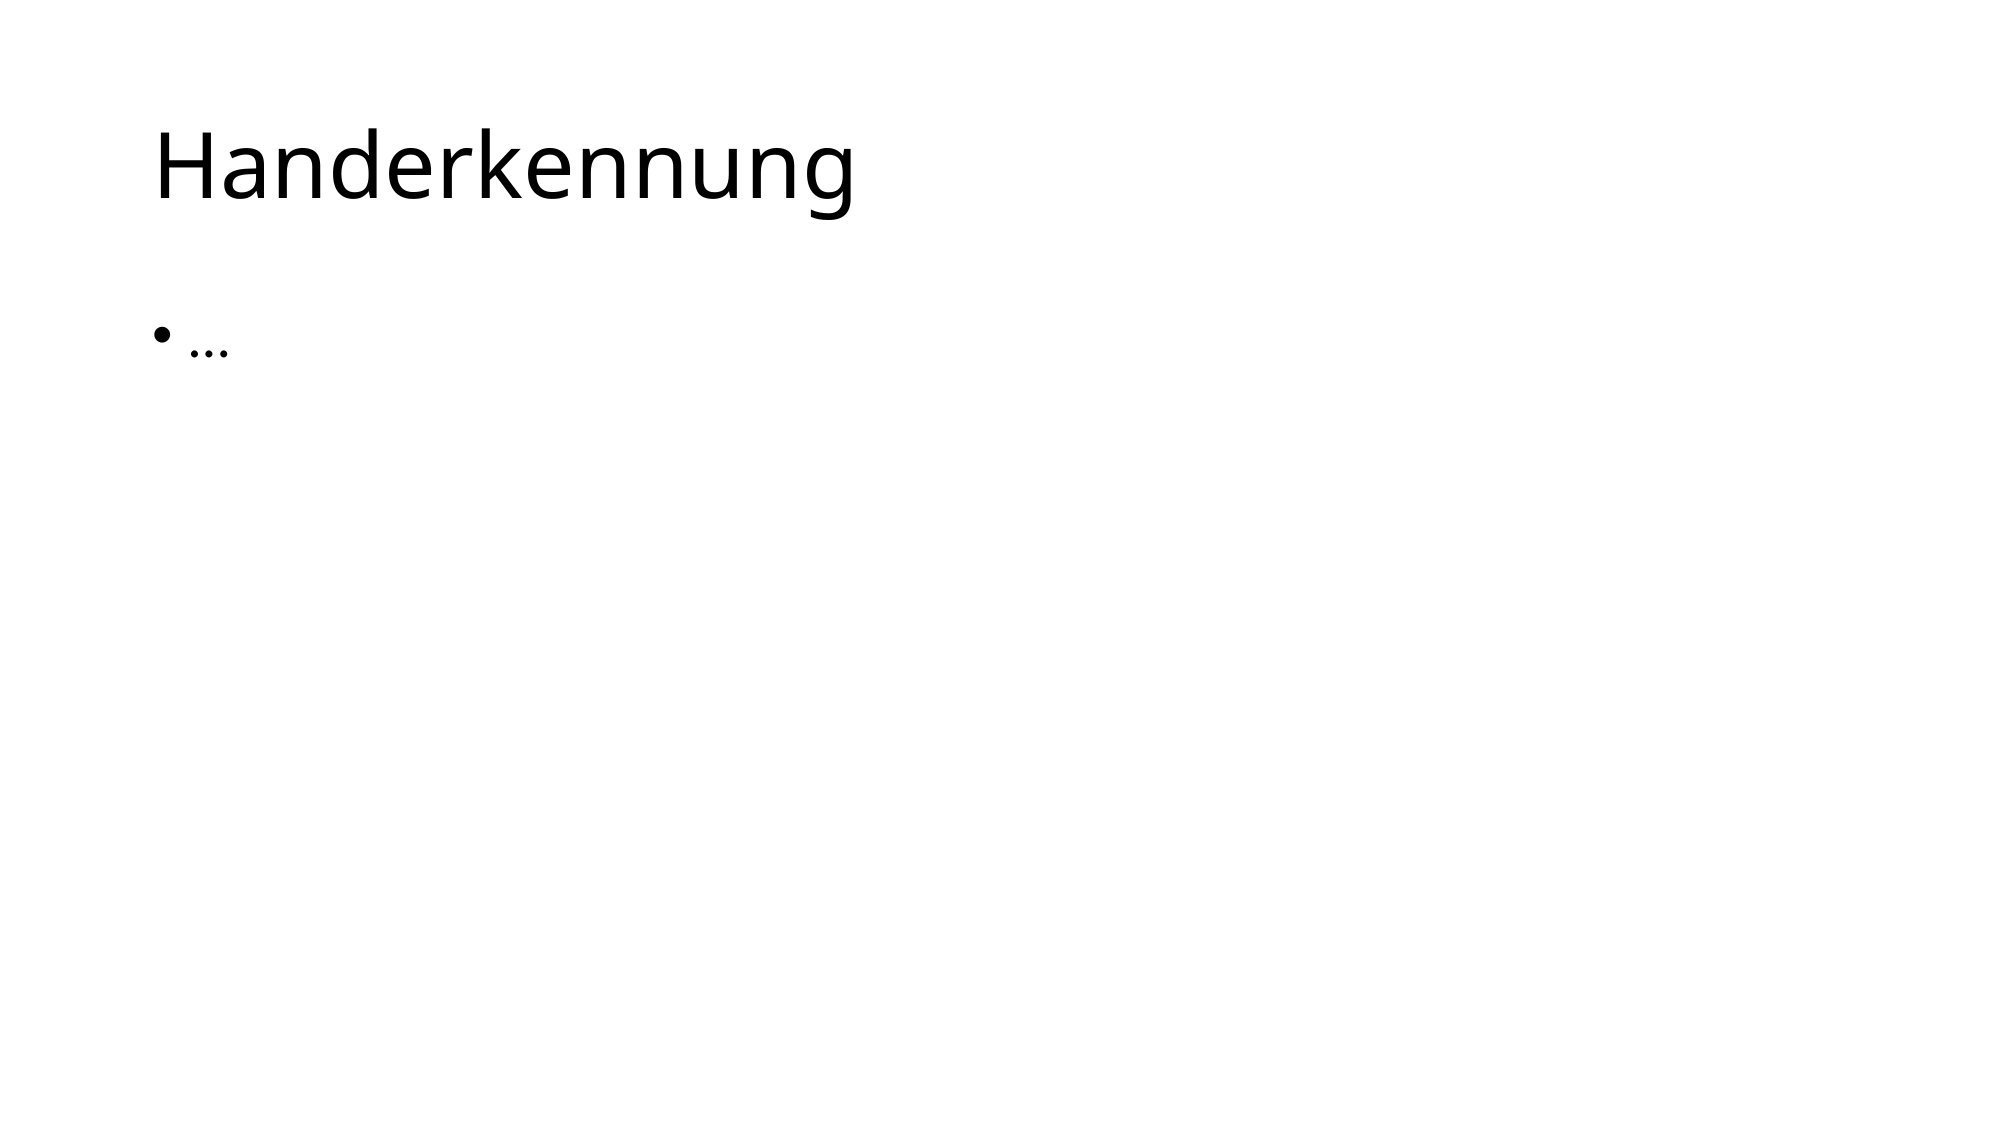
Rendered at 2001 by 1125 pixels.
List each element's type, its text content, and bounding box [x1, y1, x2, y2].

list … [137, 299, 1863, 1014]
title Handerkennung [137, 59, 1863, 278]
